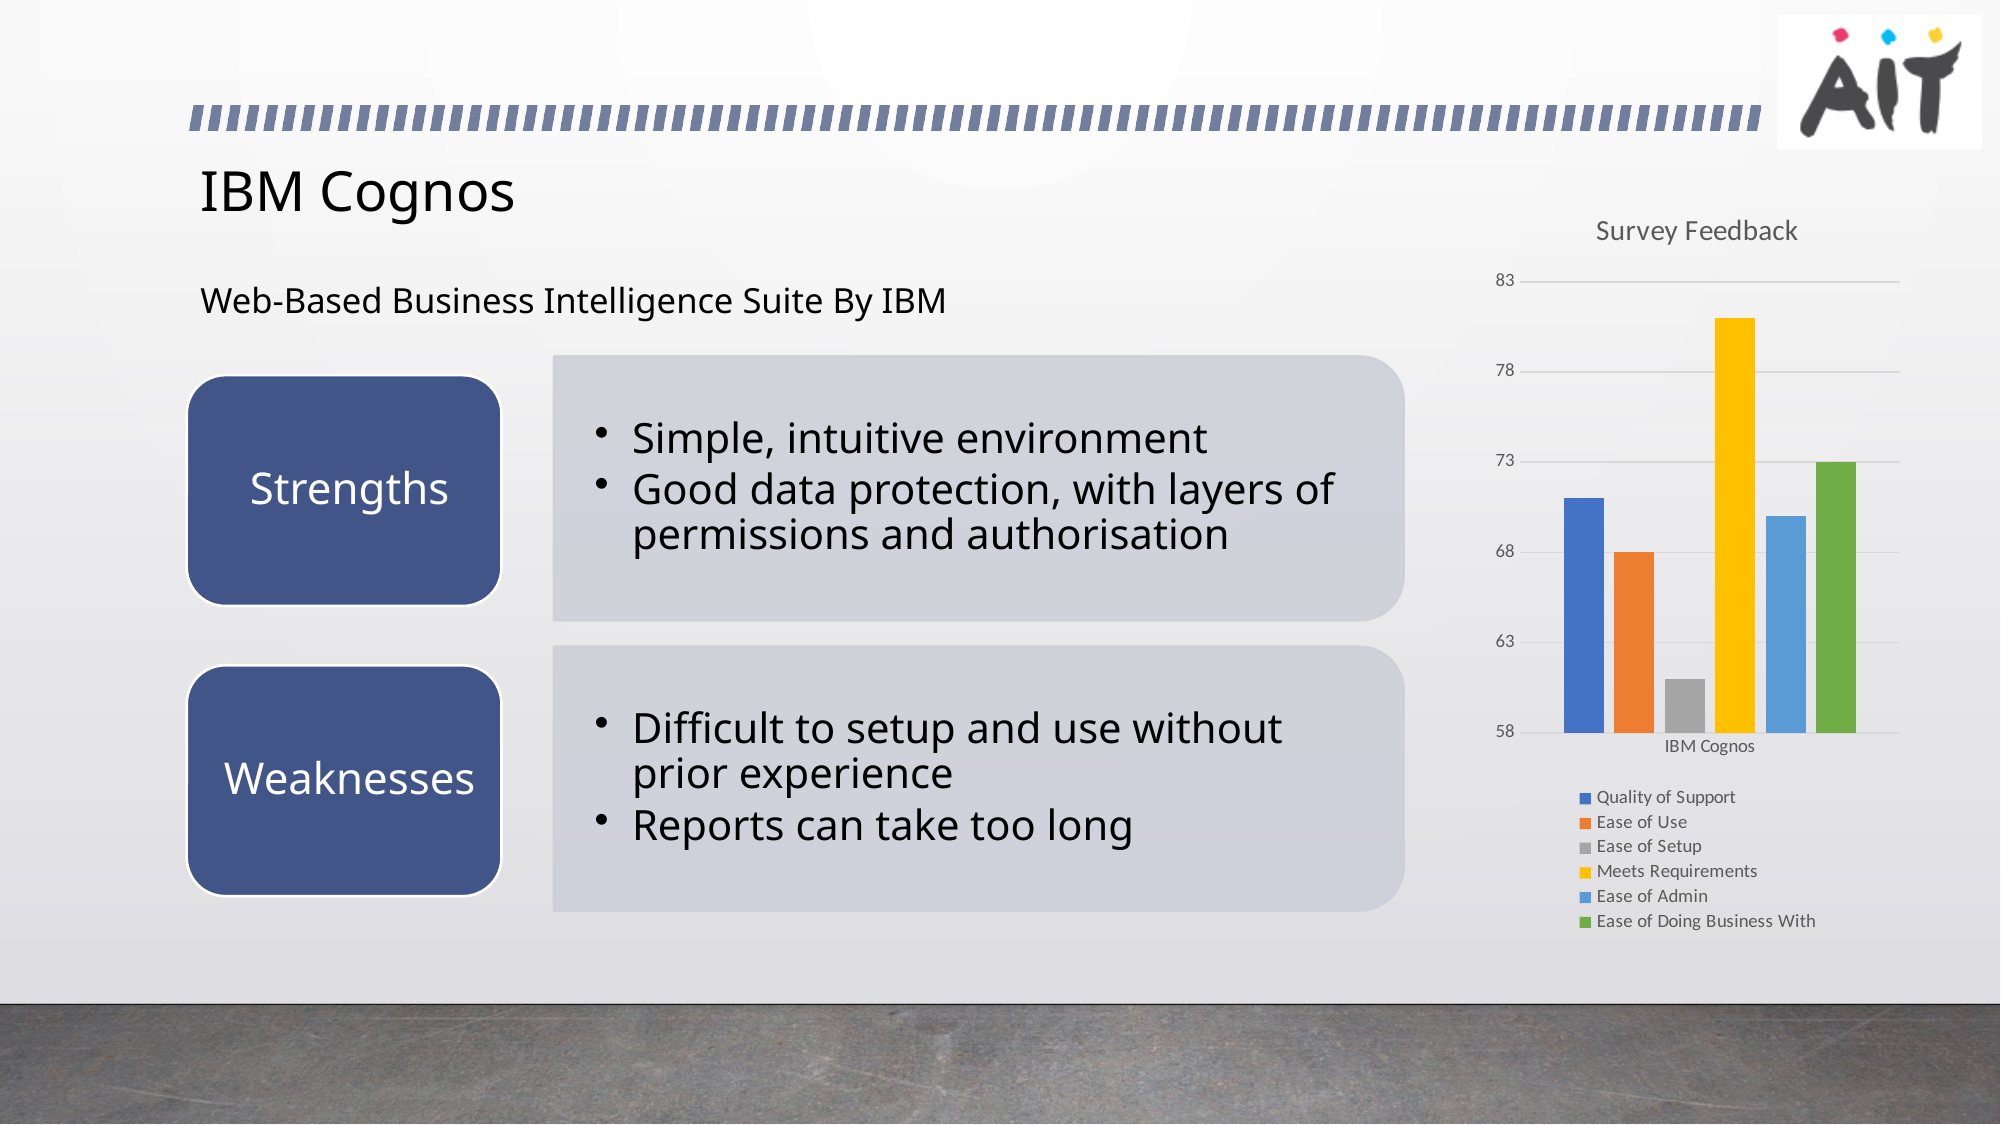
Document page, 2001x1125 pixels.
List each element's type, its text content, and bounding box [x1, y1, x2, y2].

picture [0, 1004, 2000, 1124]
picture [1777, 15, 1982, 150]
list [185, 356, 1458, 911]
chart [1486, 186, 1909, 939]
title IBM Cognos Web-Based Business Intelligence Suite By IBM [185, 156, 1761, 329]
